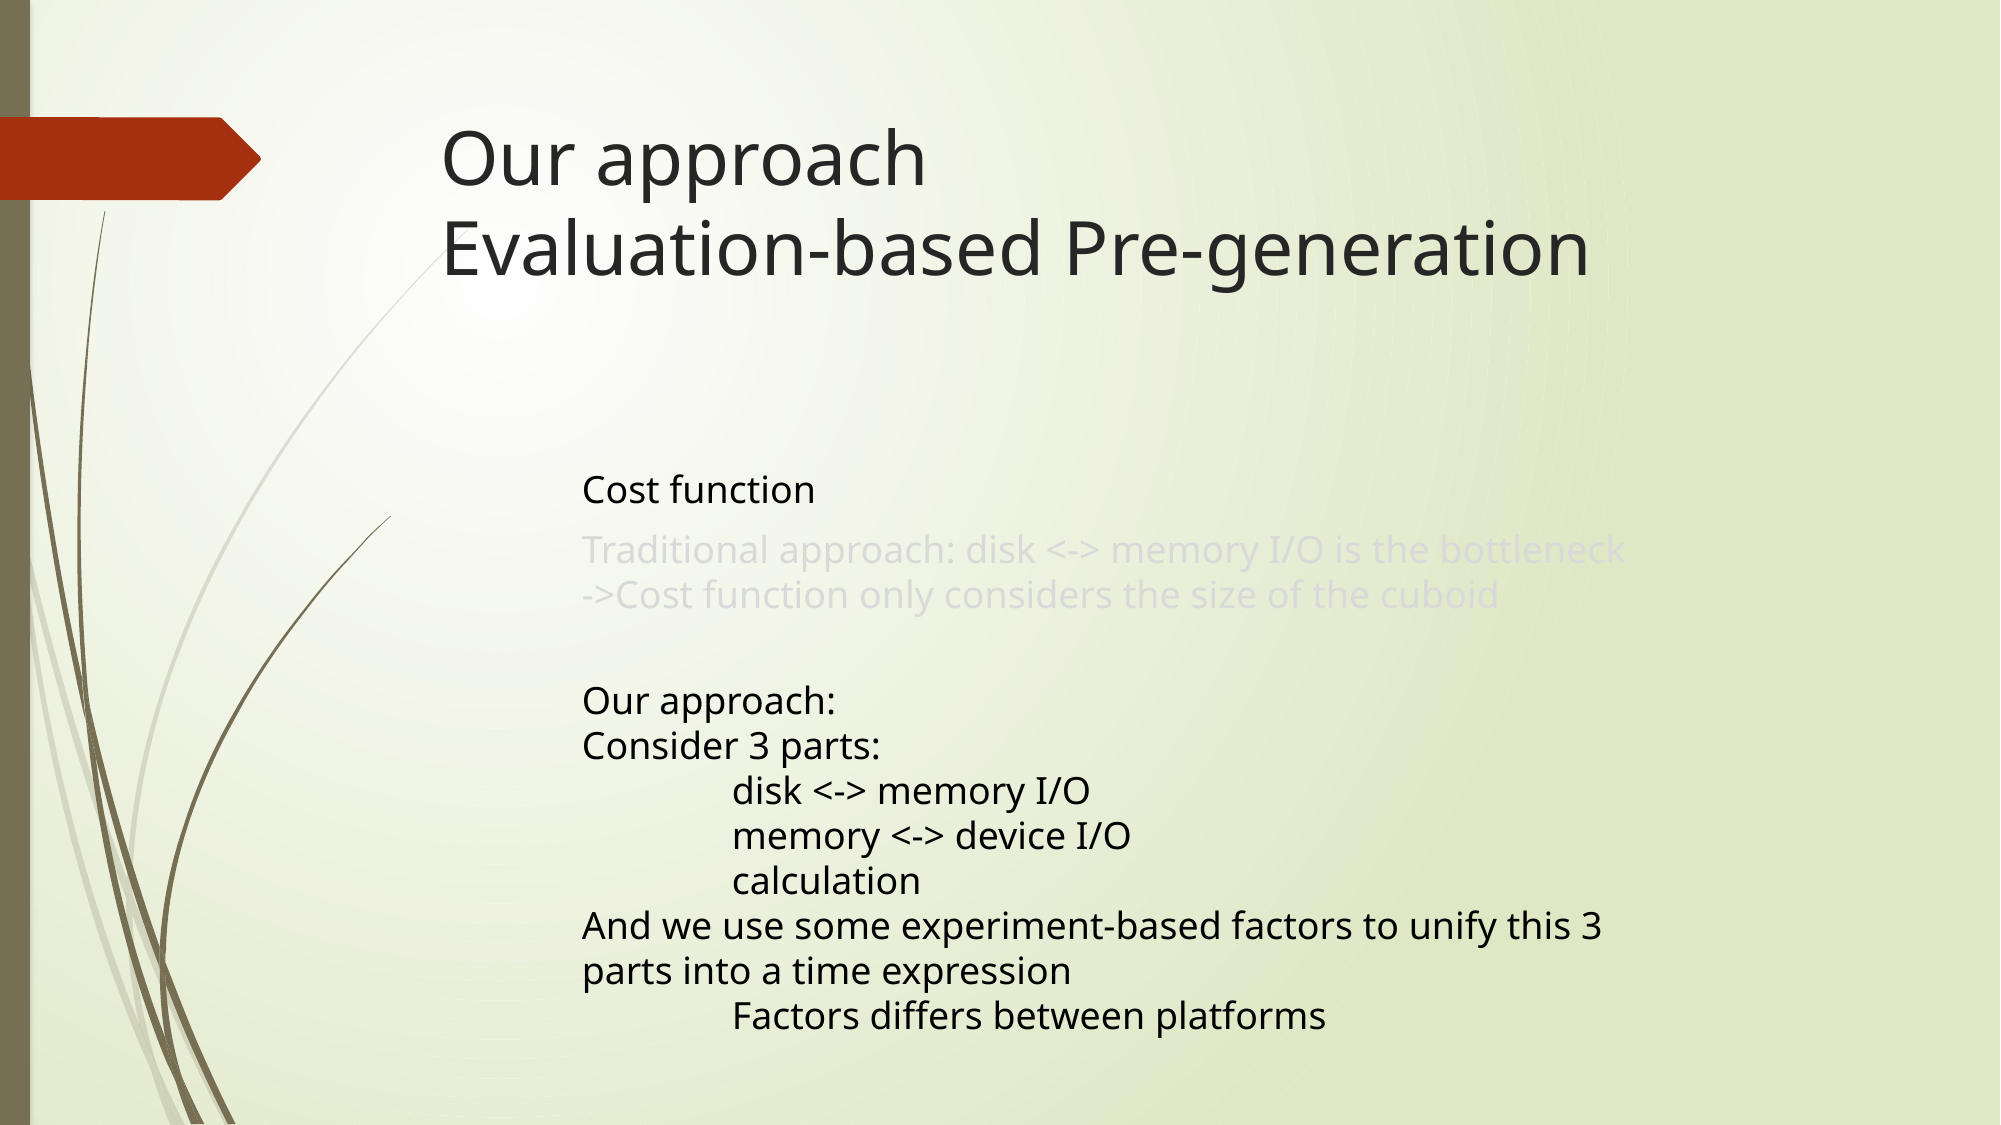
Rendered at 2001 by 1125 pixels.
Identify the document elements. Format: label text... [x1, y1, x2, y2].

text_box Traditional approach: disk <-> memory I/O is the bottleneck ->Cost function only considers the size of the cuboid [567, 518, 1657, 624]
text_box Cost function [567, 458, 1657, 518]
title Our approach Evaluation-based Pre-generation [425, 102, 1888, 313]
text_box Our approach: Consider 3 parts: disk <-> memory I/O memory <-> device I/O calculation And we use some experiment-based factors to unify this 3 parts into a time expression Factors differs between platforms [567, 670, 1657, 1045]
